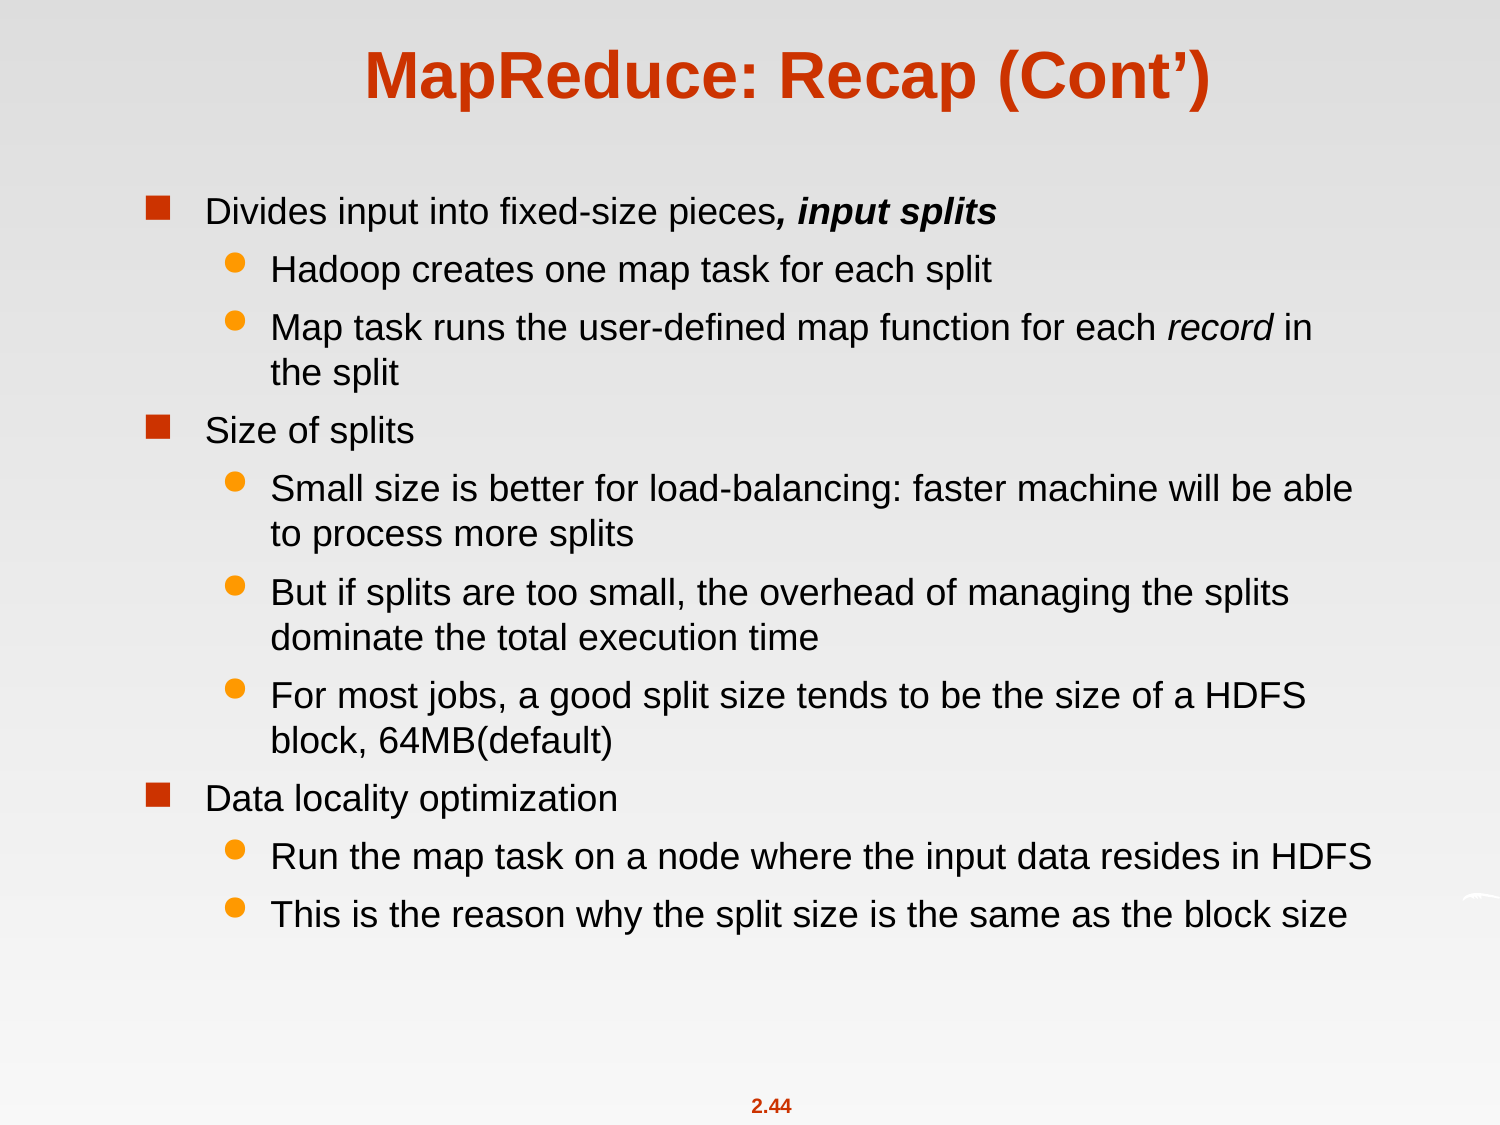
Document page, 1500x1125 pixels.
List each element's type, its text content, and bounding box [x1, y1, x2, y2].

list Divides input into fixed-size pieces, input splits Hadoop creates one map task for each split Map task runs the user-defined map function for each record in the split Size of splits Small size is better for load-balancing: faster machine will be able to process more splits But if splits are too small, the overhead of managing the splits dominate the total execution time For most jobs, a good split size tends to be the size of a HDFS block, 64MB(default) Data locality optimization Run the map task on a node where the input data resides in HDFS This is the reason why the split size is the same as the block size [133, 179, 1391, 984]
title MapReduce: Recap (Cont’) [126, 19, 1451, 120]
